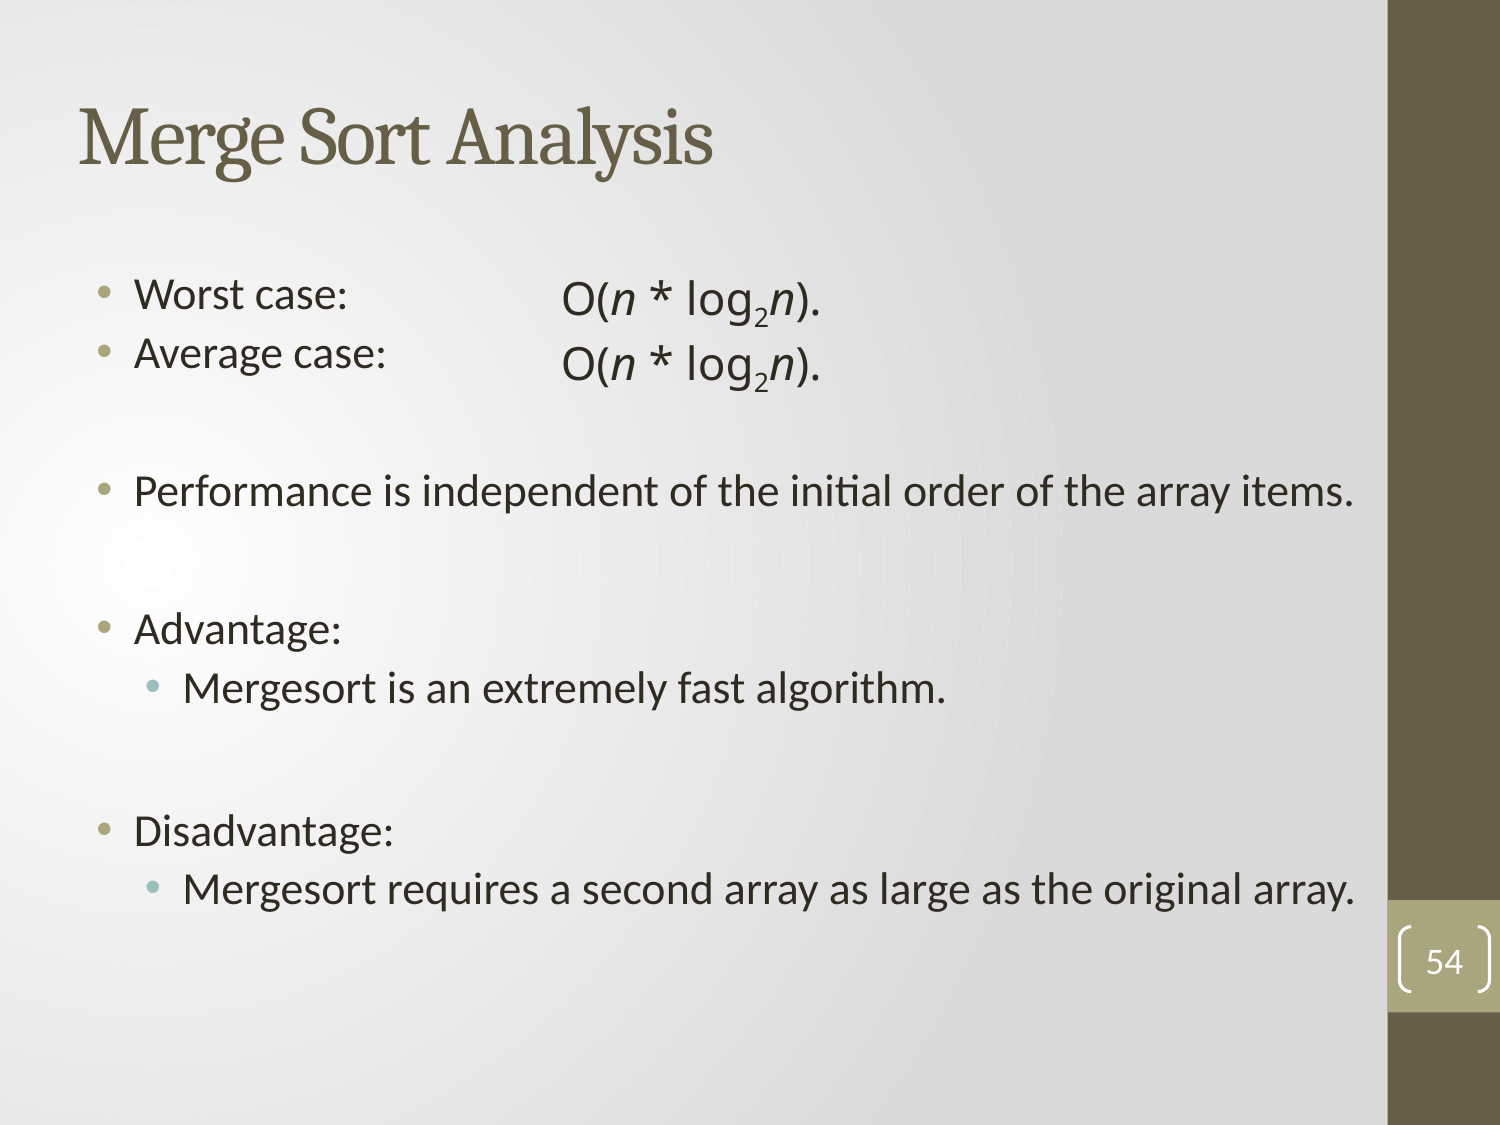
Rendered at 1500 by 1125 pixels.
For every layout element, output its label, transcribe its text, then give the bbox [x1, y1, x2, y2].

list Worst case: Average case: Performance is independent of the initial order of the array items. Advantage: Mergesort is an extremely fast algorithm. Disadvantage: Mergesort requires a second array as large as the original array. [62, 262, 1375, 1050]
slide_number 54 [1397, 925, 1492, 994]
title Merge Sort Analysis [62, 37, 1313, 225]
text_box O(n * log2n). [546, 327, 837, 405]
text_box O(n * log2n). [546, 262, 837, 327]
